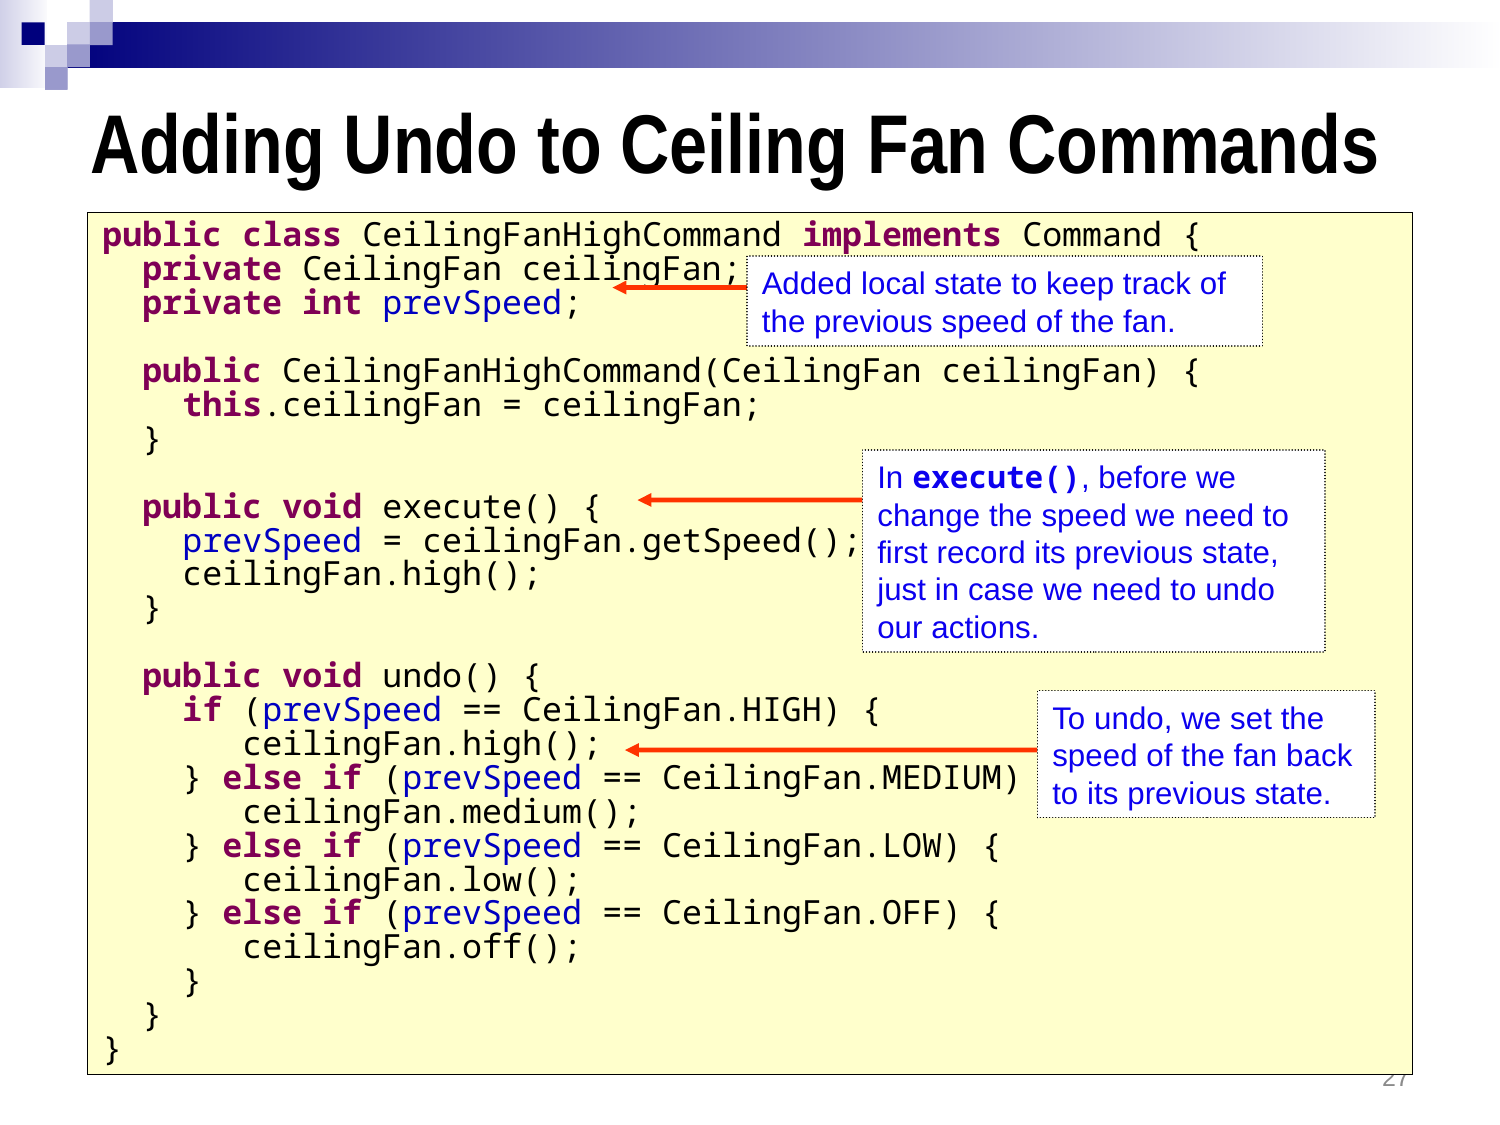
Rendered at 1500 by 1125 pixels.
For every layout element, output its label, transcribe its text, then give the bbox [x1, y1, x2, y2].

slide_number 27 [1074, 1050, 1425, 1103]
title Adding Undo to Ceiling Fan Commands [75, 67, 1425, 213]
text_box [637, 449, 1326, 655]
text_box public class CeilingFanHighCommand implements Command { private CeilingFan ceilingFan; private int prevSpeed; public CeilingFanHighCommand(CeilingFan ceilingFan) { this.ceilingFan = ceilingFan; } public void execute() { prevSpeed = ceilingFan.getSpeed(); ceilingFan.high(); } public void undo() { if (prevSpeed == CeilingFan.HIGH) { ceilingFan.high(); } else if (prevSpeed == CeilingFan.MEDIUM) { ceilingFan.medium(); } else if (prevSpeed == CeilingFan.LOW) { ceilingFan.low(); } else if (prevSpeed == CeilingFan.OFF) { ceilingFan.off(); } } } [87, 212, 1413, 1075]
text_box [624, 690, 1376, 820]
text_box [612, 255, 1263, 348]
